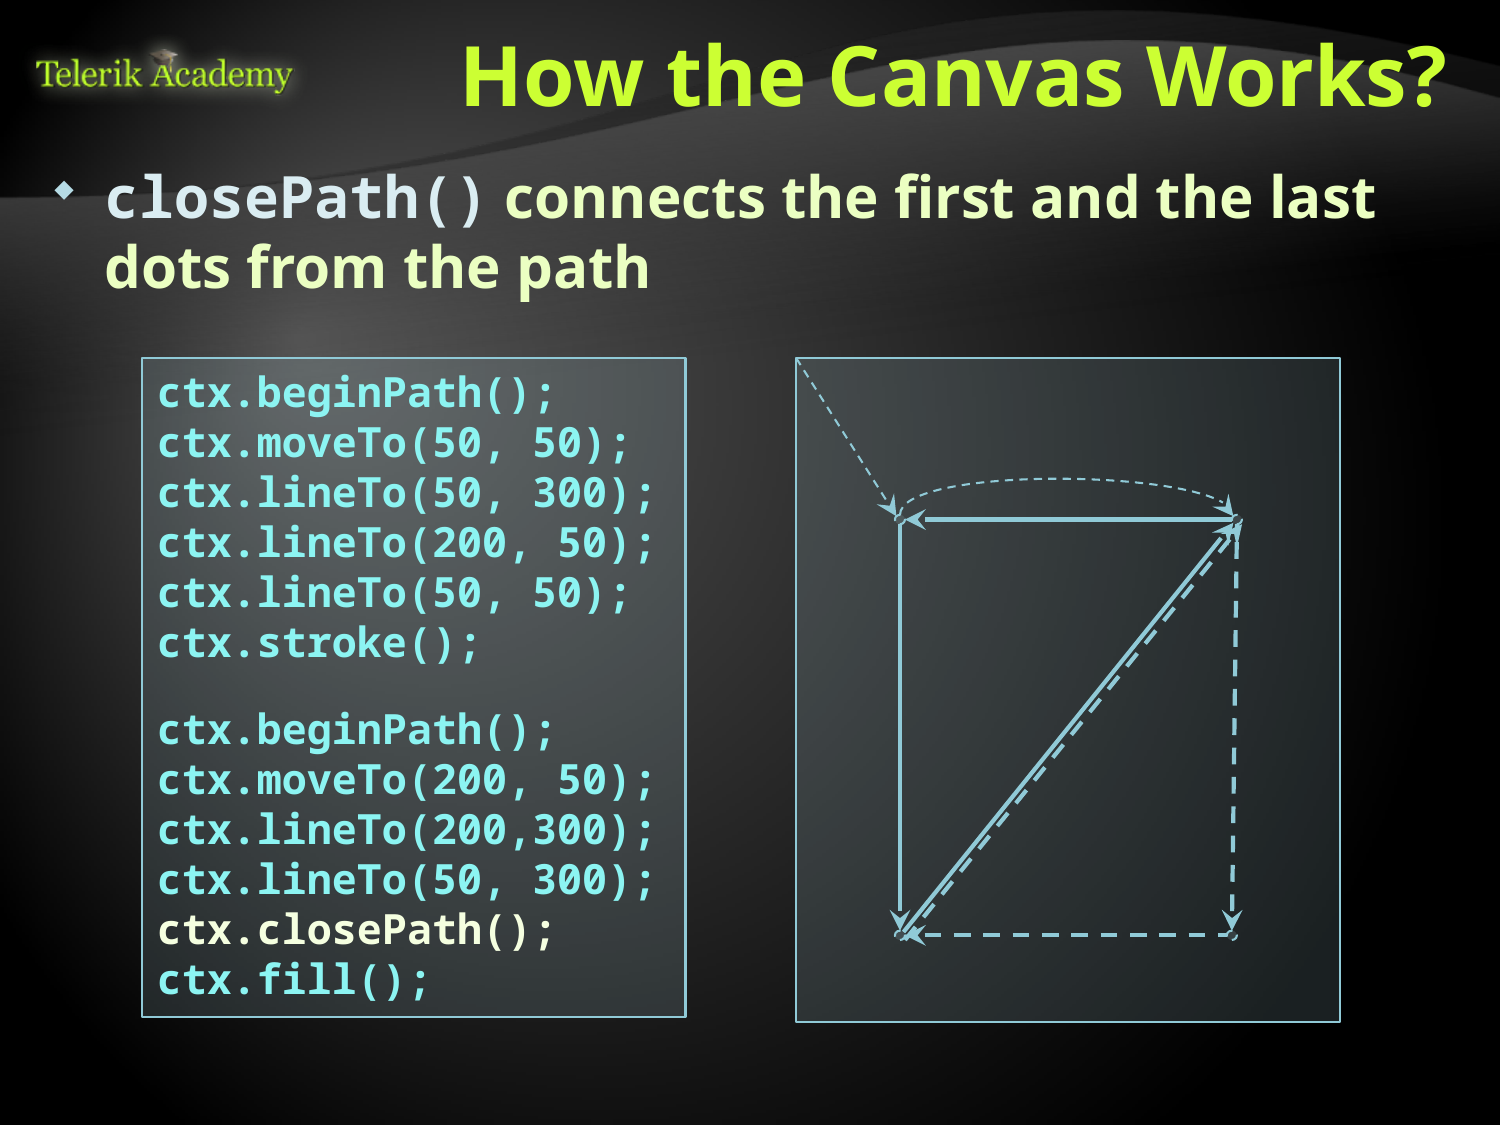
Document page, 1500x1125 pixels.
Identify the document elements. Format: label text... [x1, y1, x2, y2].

picture [0, 0, 1500, 1125]
title How the Canvas Works? [300, 12, 1463, 150]
list closePath() connects the first and the last dots from the path [37, 153, 1463, 310]
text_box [795, 357, 897, 517]
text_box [904, 523, 1243, 941]
text_box [796, 357, 1340, 1022]
list ctx.beginPath(); ctx.moveTo(50, 50); ctx.lineTo(50, 300); ctx.lineTo(200, 50); ctx.lineTo(50, 50); ctx.stroke(); ctx.beginPath(); ctx.moveTo(200, 50); ctx.lineTo(200,300); ctx.lineTo(50, 300); ctx.closePath(); ctx.fill(); [141, 357, 687, 1018]
text_box [1232, 514, 1242, 522]
